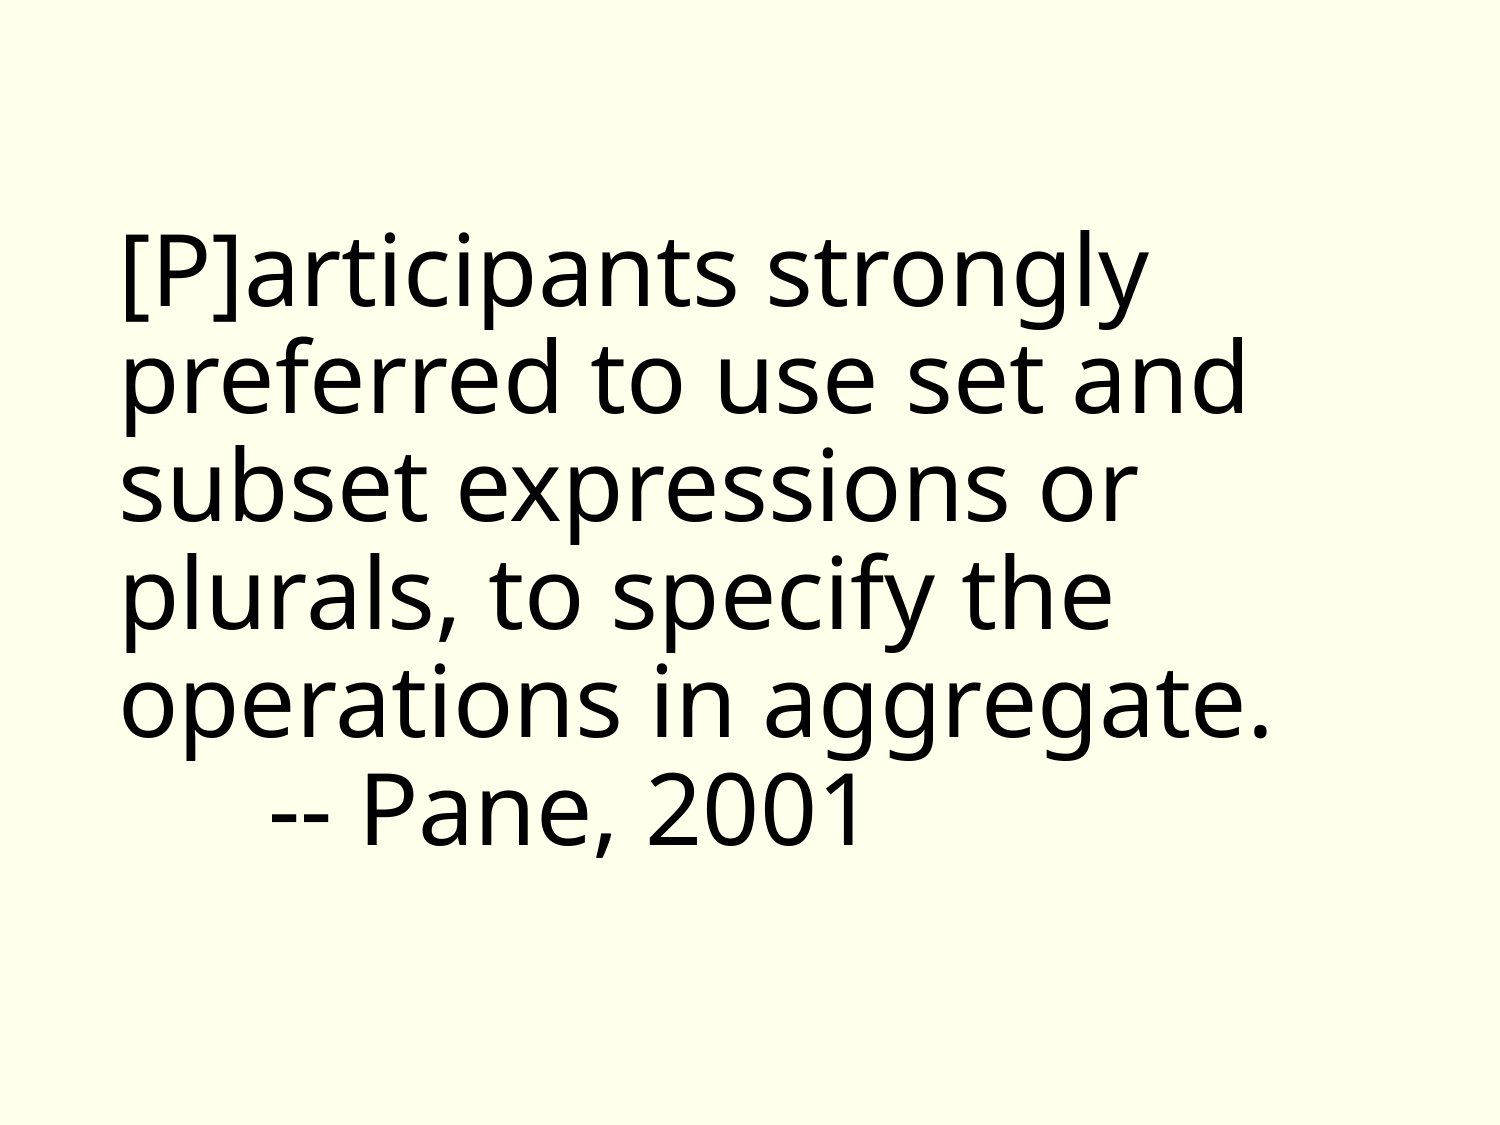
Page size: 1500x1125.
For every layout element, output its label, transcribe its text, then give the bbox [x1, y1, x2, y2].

title [P]articipants strongly preferred to use set and subset expressions or plurals, to specify the operations in aggregate. -- Pane, 2001 [103, 59, 1397, 1028]
